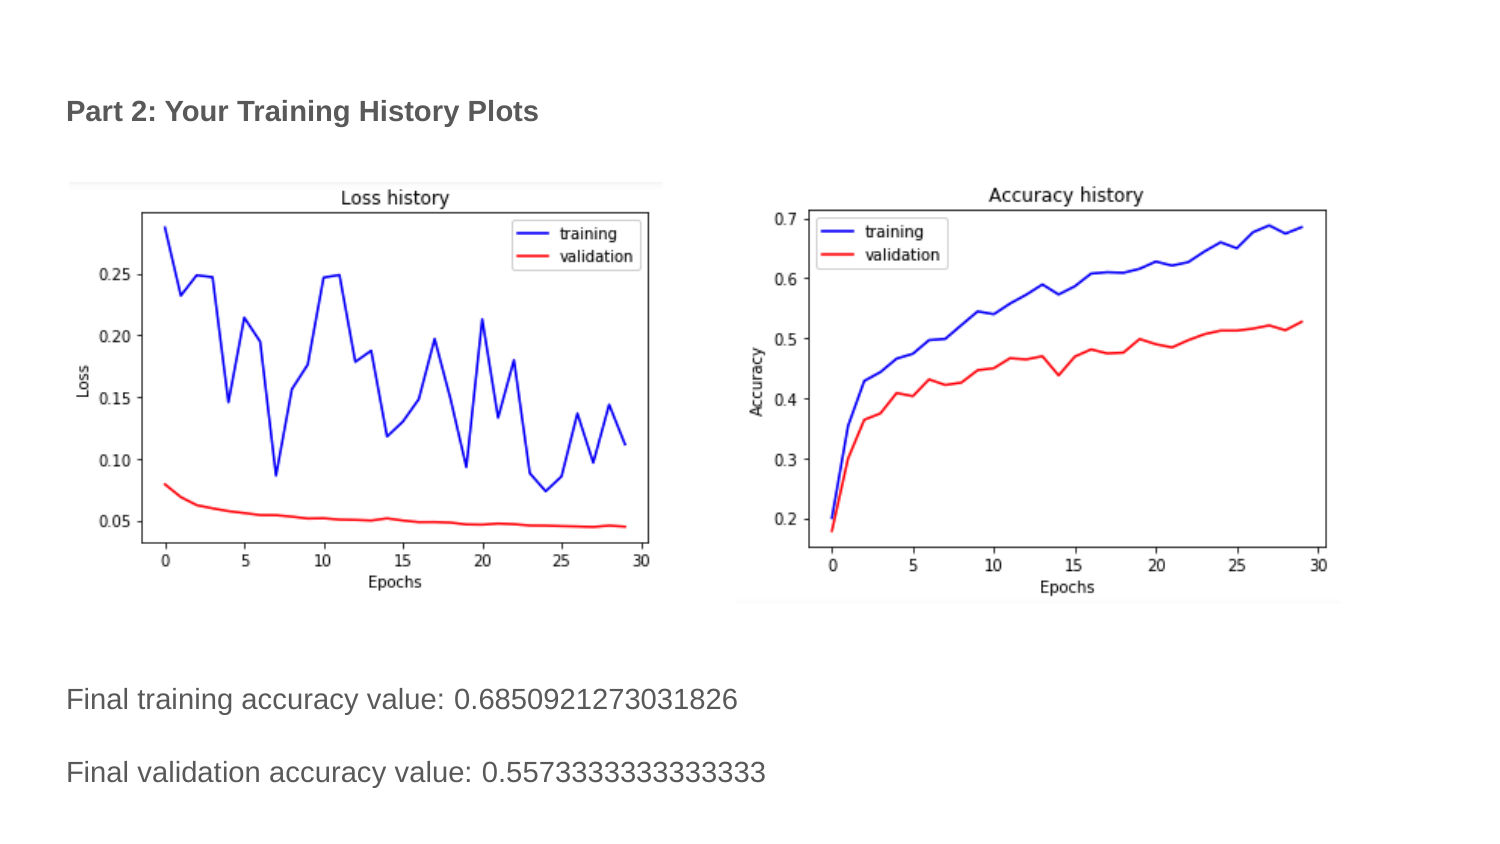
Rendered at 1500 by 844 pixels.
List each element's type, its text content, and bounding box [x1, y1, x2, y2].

list Part 2: Your Training History Plots Final training accuracy value: 0.6850921273031826 Final validation accuracy value: 0.5573333333333333 [51, 71, 1422, 814]
picture [68, 182, 664, 598]
picture [736, 182, 1341, 604]
